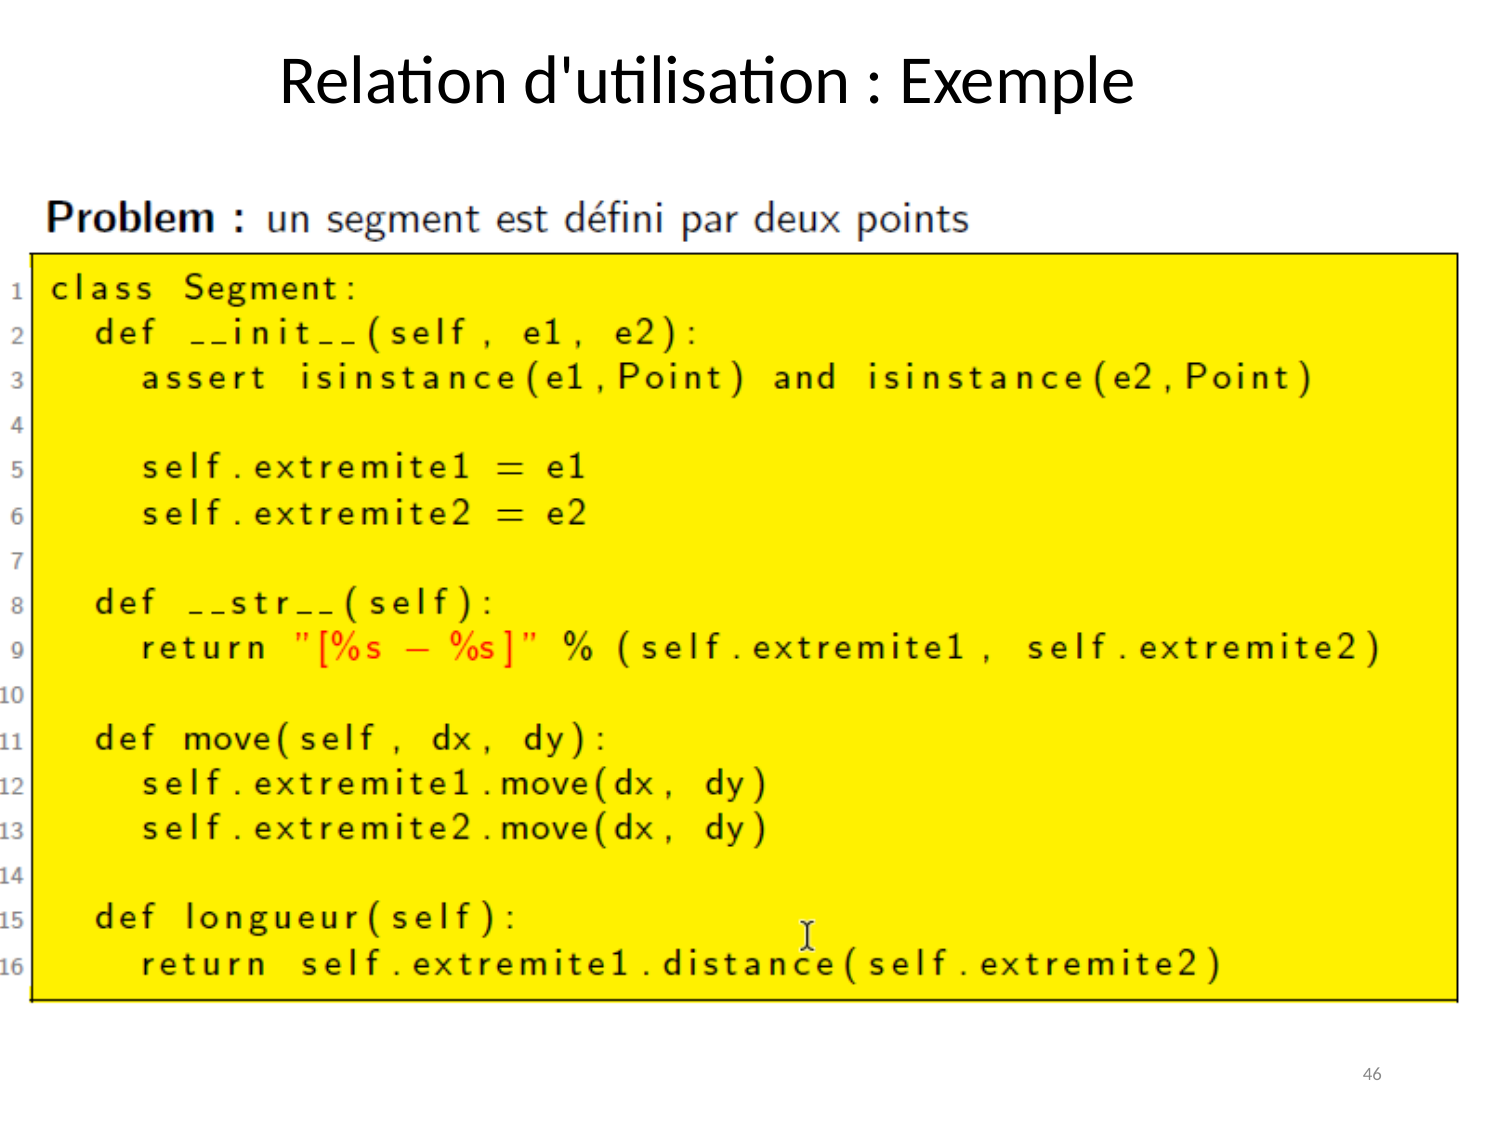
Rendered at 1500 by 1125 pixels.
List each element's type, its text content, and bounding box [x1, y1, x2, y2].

text_box 46 [1059, 1042, 1397, 1103]
picture [0, 188, 1483, 1020]
title Relation d'utilisation : Exemple [19, 22, 1397, 142]
